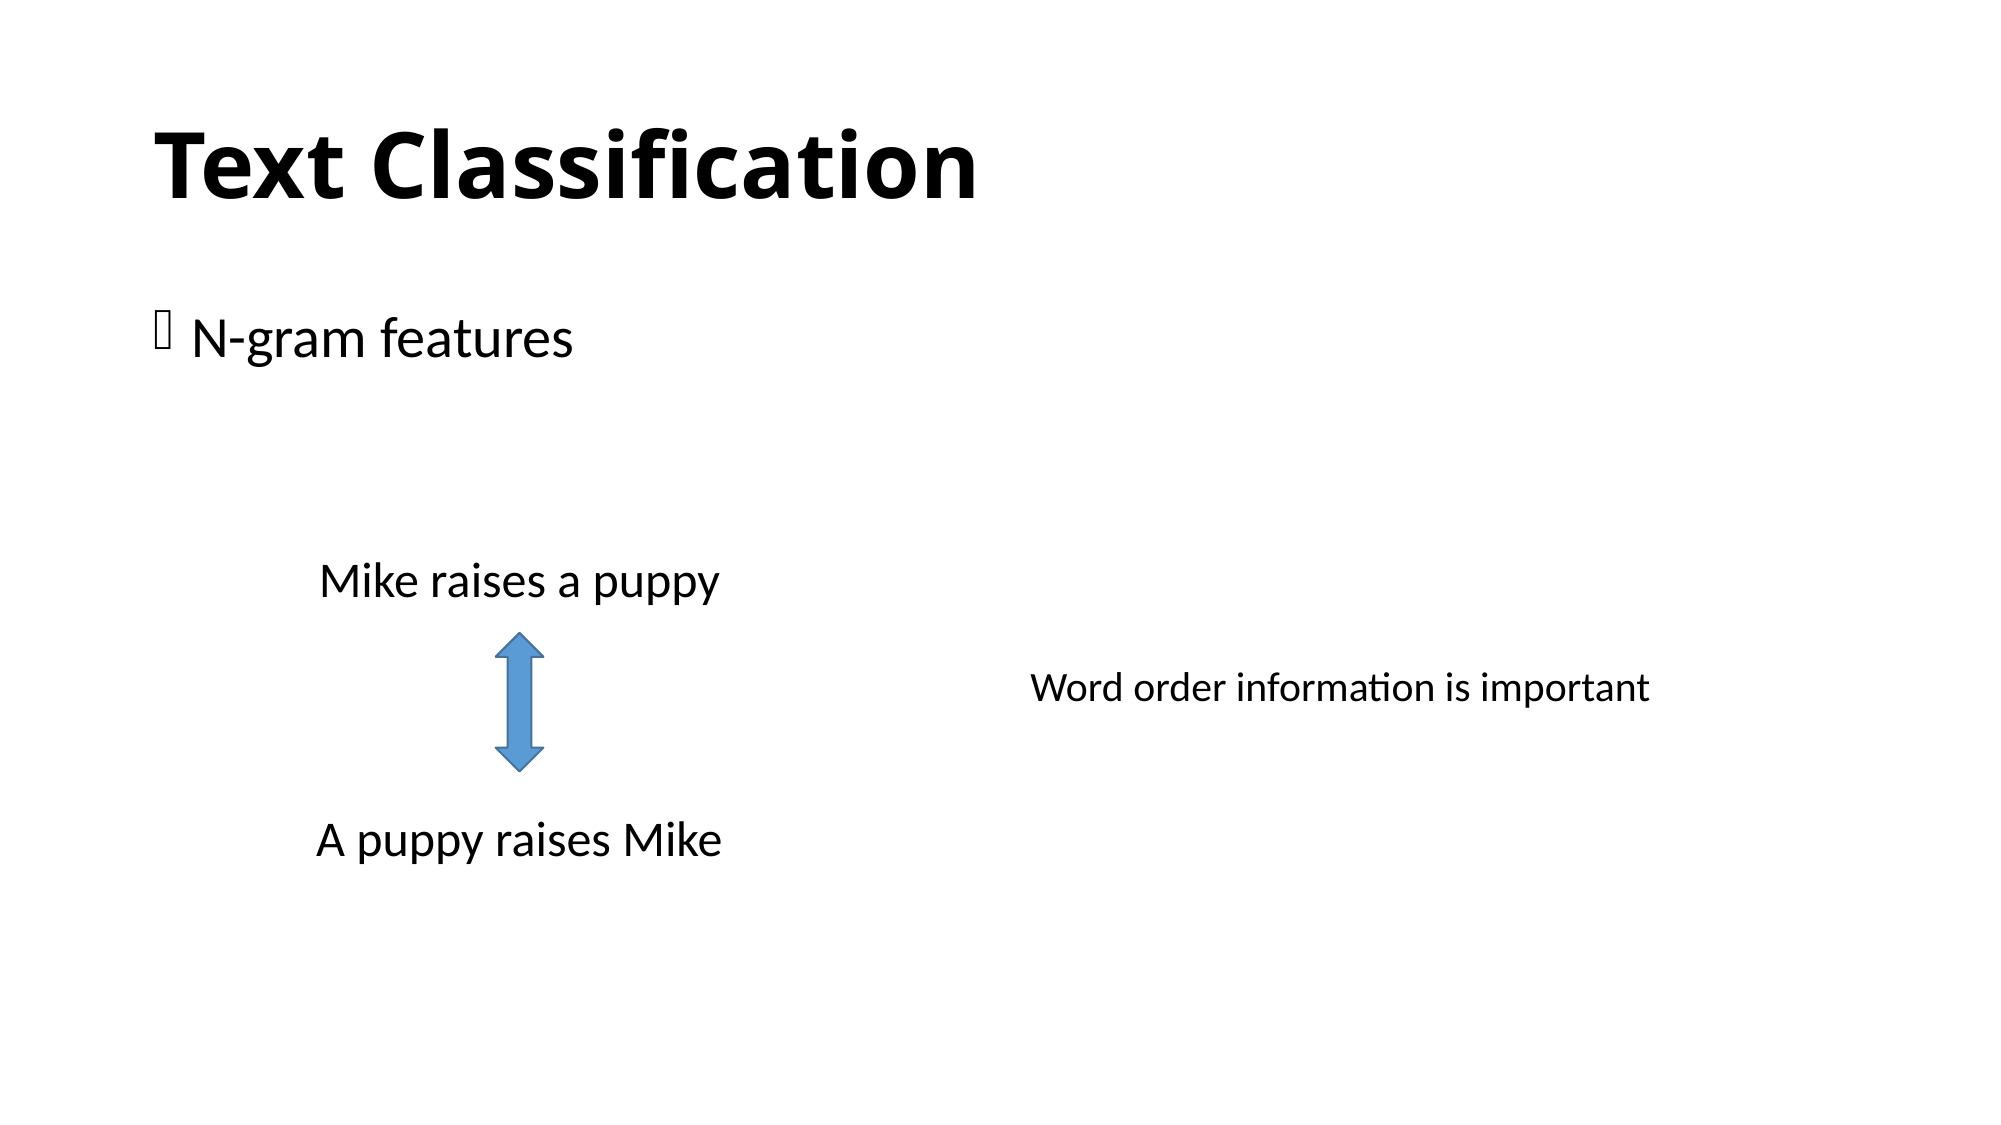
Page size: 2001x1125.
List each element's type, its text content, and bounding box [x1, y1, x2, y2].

text_box Mike raises a puppy [109, 539, 930, 615]
title Text Classification [138, 60, 1864, 278]
text_box [494, 632, 545, 773]
text_box A puppy raises Mike [109, 799, 930, 875]
text_box Word order information is important [930, 652, 1751, 717]
list N-gram features [138, 299, 1864, 1014]
